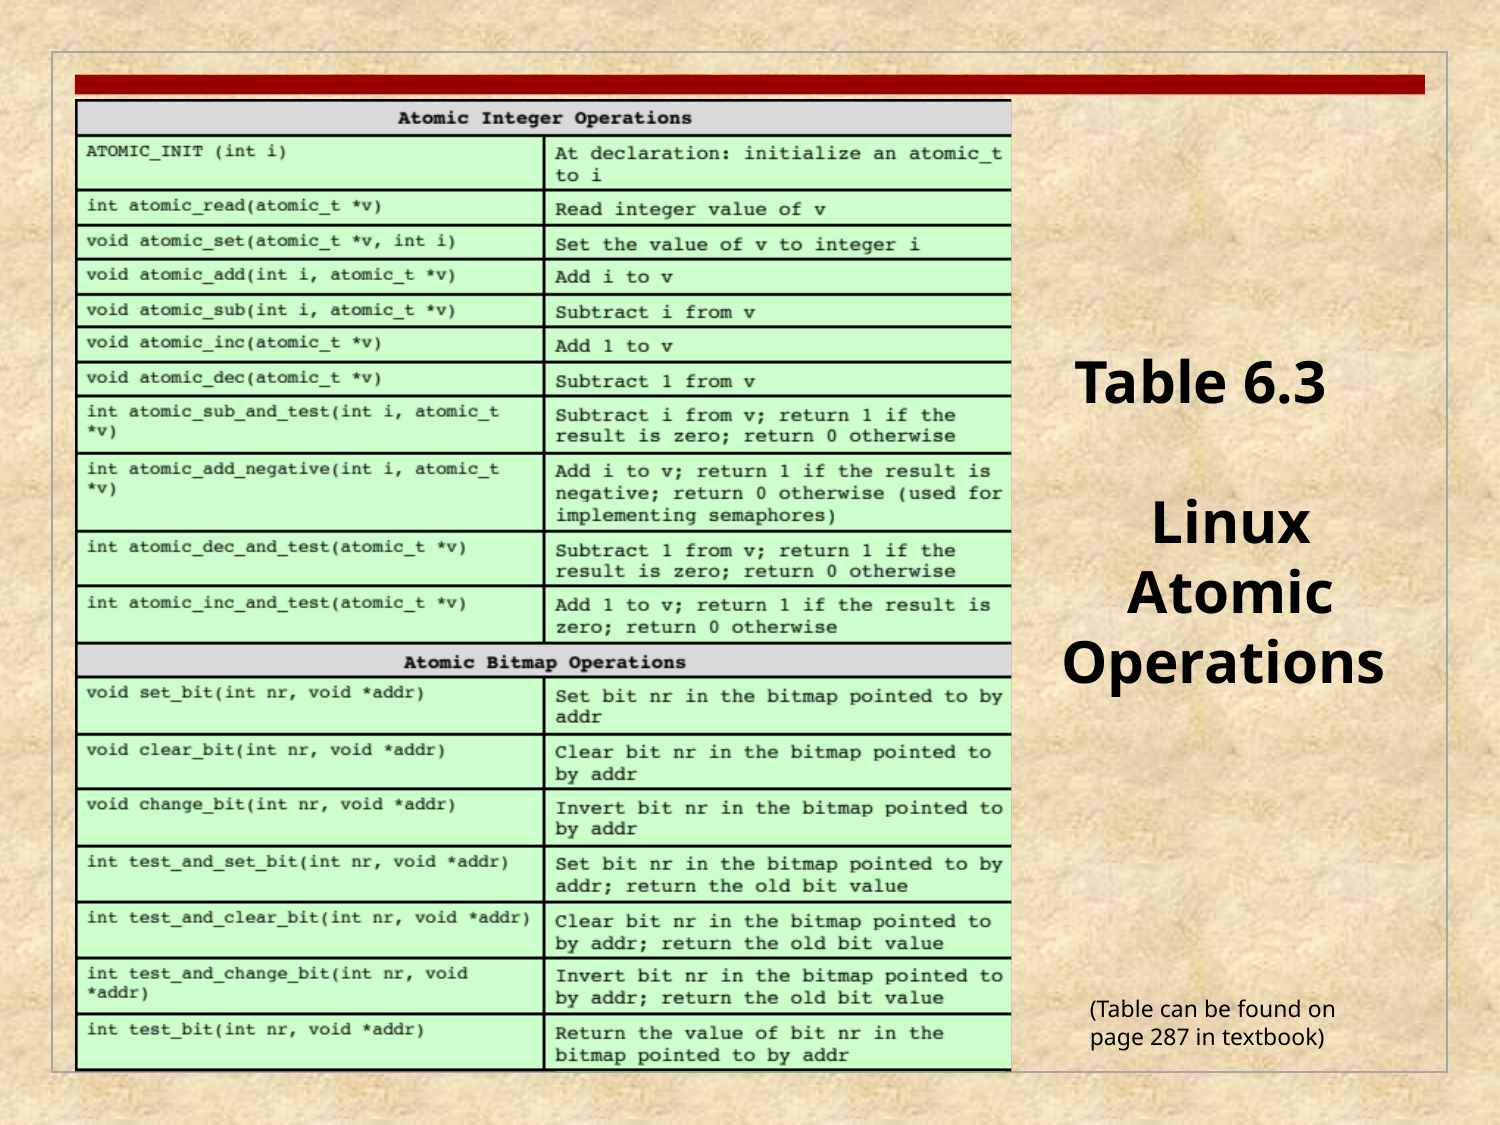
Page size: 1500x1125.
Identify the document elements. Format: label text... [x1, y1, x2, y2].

text_box Table 6.3 Linux Atomic Operations [1037, 337, 1425, 703]
picture [0, 0, 1500, 1125]
text_box (Table can be found on page 287 in textbook) [1074, 987, 1400, 1058]
